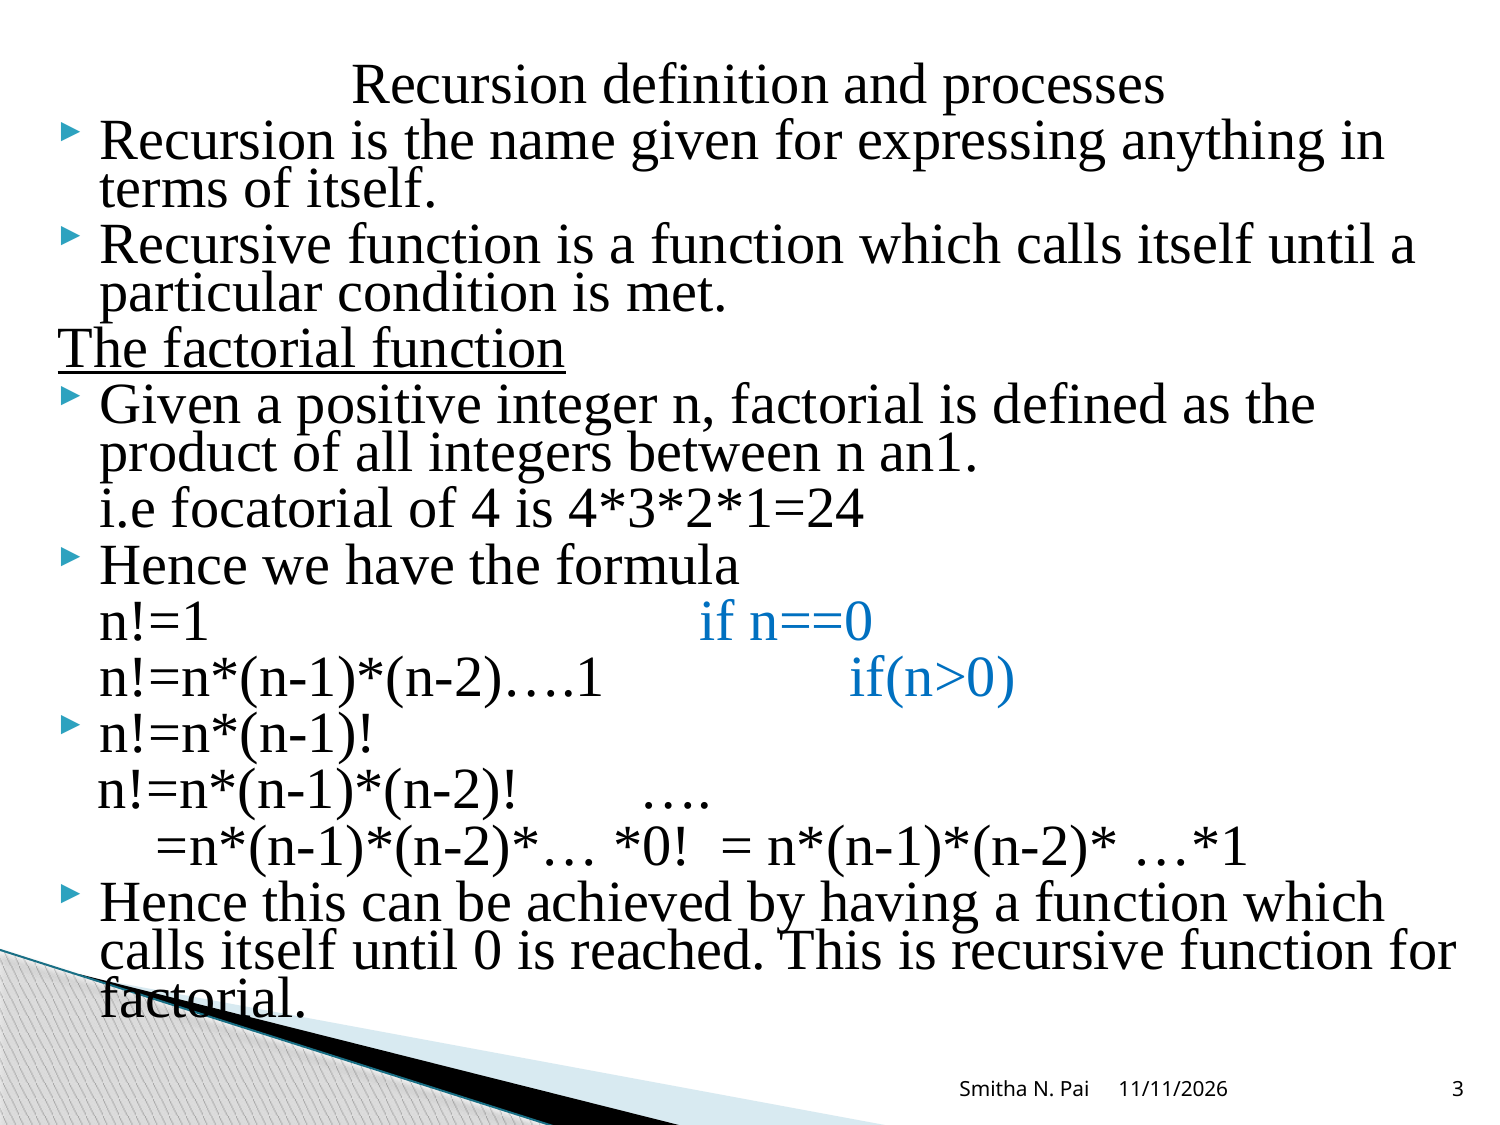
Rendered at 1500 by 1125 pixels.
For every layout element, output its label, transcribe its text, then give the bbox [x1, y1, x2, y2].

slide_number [1105, 1051, 1418, 1112]
slide_number 3 [1418, 1051, 1479, 1112]
footer Smitha N. Pai [718, 1051, 1105, 1112]
list Recursion definition and processes Recursion is the name given for expressing anything in terms of itself. Recursive function is a function which calls itself until a particular condition is met. The factorial function Given a positive integer n, factorial is defined as the product of all integers between n an1. i.e focatorial of 4 is 4*3*2*1=24 Hence we have the formula n!=1 if n==0 n!=n*(n-1)*(n-2)….1 if(n>0) n!=n*(n-1)! n!=n*(n-1)*(n-2)! …. = n*(n-1)*(n-2)*… *0! = n*(n-1)*(n-2)* …*1 Hence this can be achieved by having a function which calls itself until 0 is reached. This is recursive function for factorial. [24, 37, 1475, 1125]
